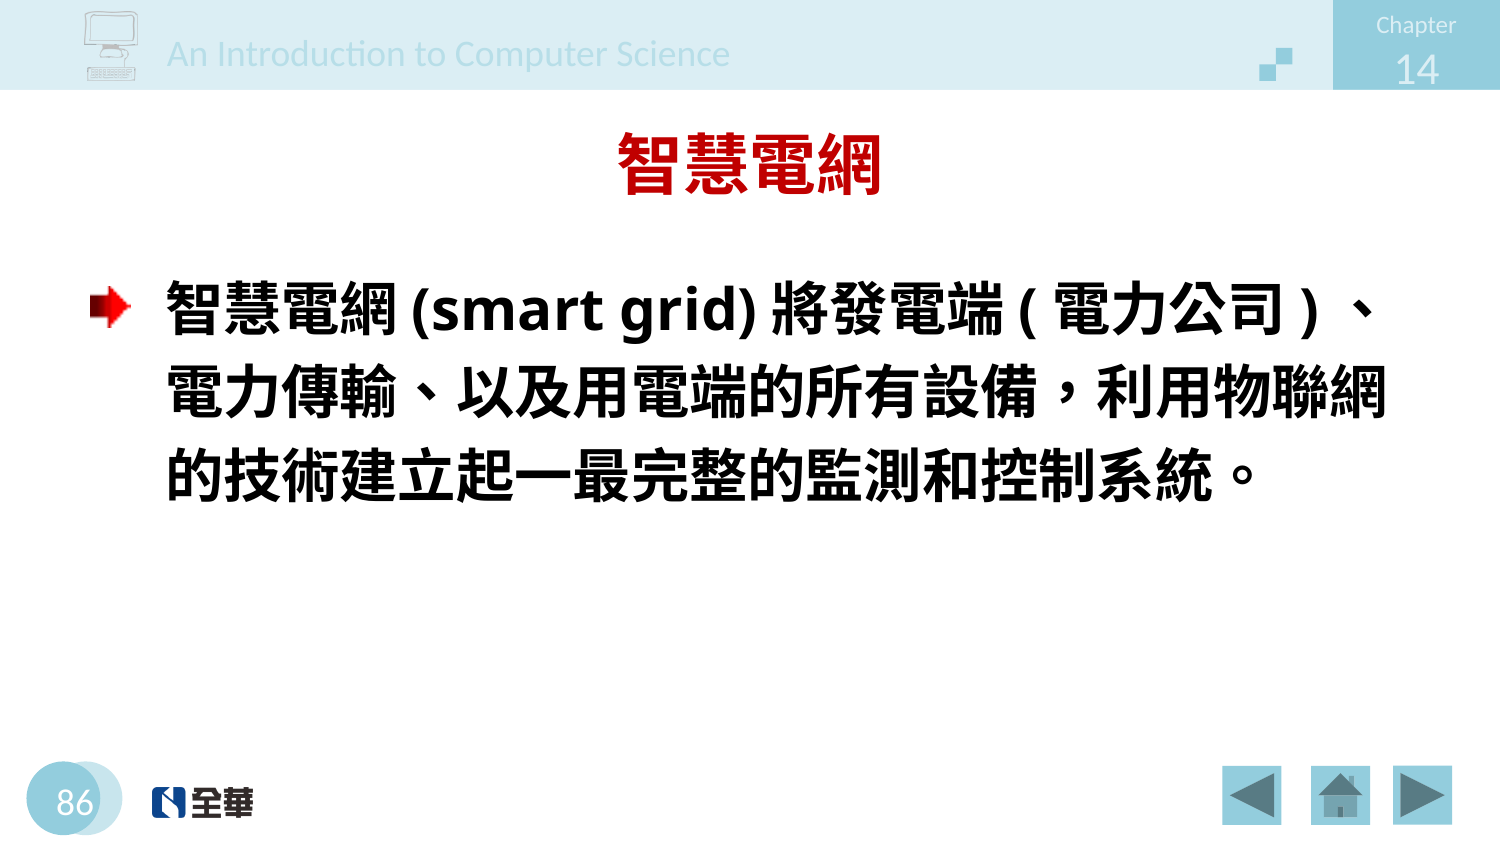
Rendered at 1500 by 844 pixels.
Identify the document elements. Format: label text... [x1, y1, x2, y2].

picture [84, 11, 138, 81]
picture [90, 286, 131, 328]
list 智慧電網(smart grid)將發電端(電力公司)、電力傳輸、以及用電端的所有設備，利用物聯網的技術建立起一最完整的監測和控制系統。 [75, 250, 1425, 754]
title 智慧電網 [75, 104, 1425, 223]
picture [152, 787, 253, 818]
